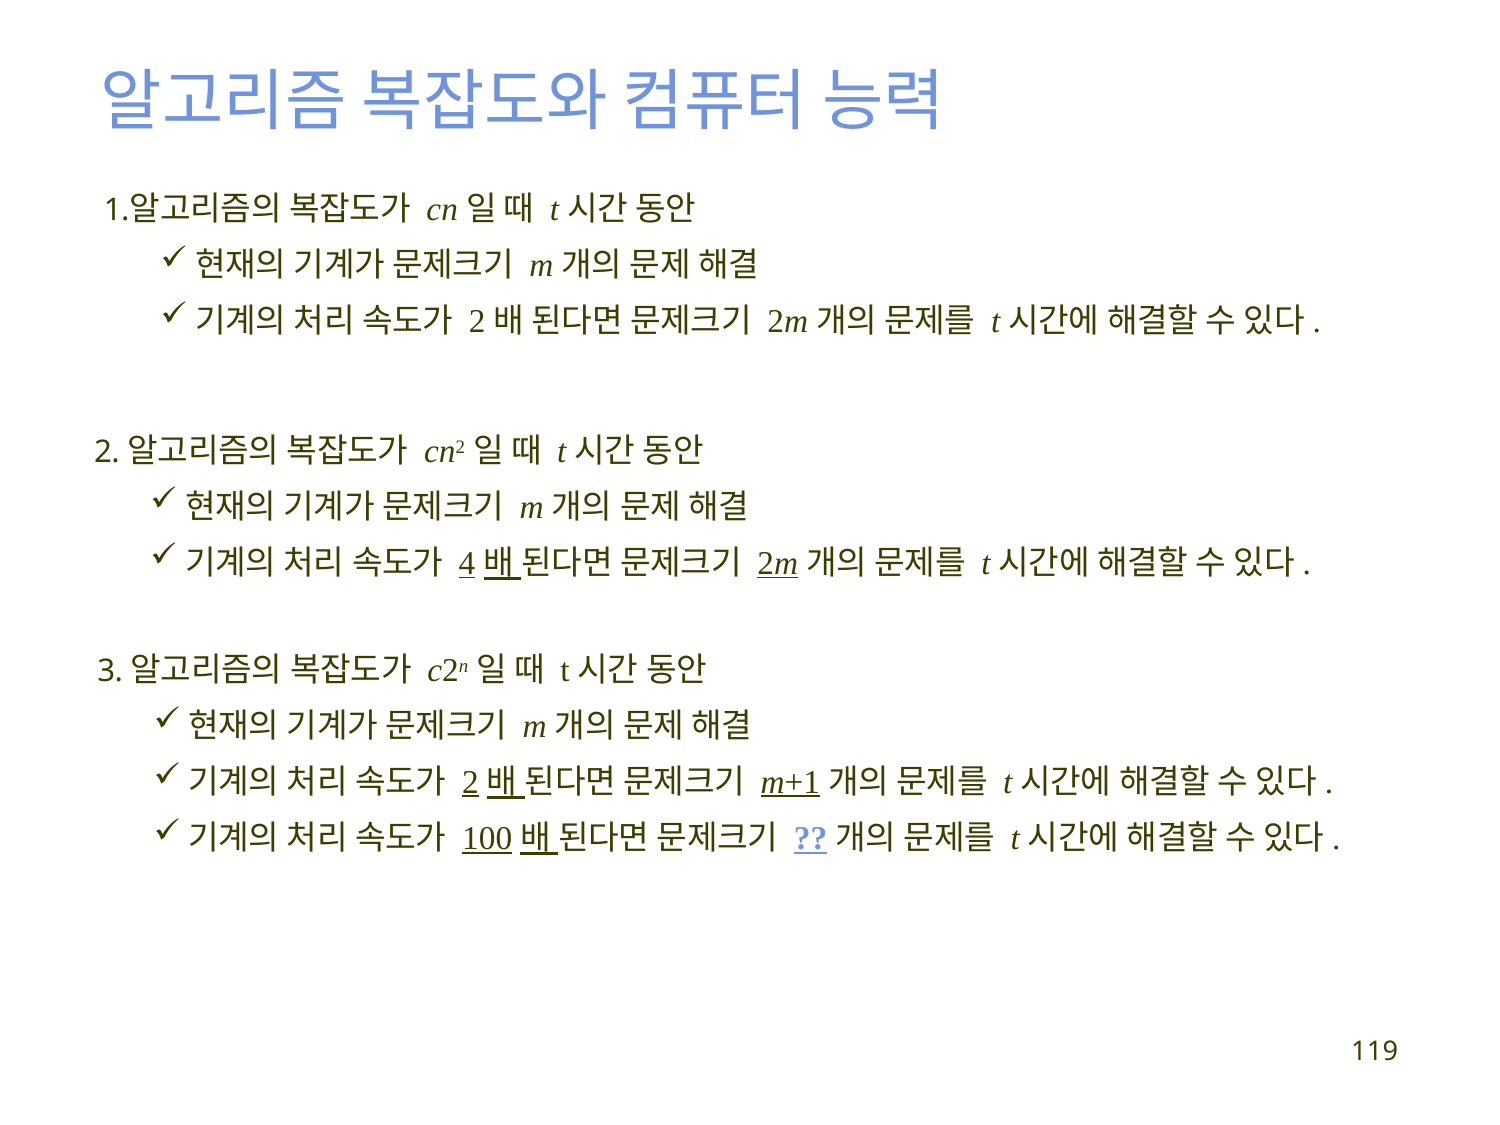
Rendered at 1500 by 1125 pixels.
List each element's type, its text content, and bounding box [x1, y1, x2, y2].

text_box 119 [1348, 1031, 1400, 1067]
text_box 알고리즘의 복잡도가 cn일 때 t시간 동안 현재의 기계가 문제크기 m개의 문제 해결 기계의 처리 속도가 2배 된다면 문제크기 2m개의 문제를 t시간에 해결할 수 있다. 알고리즘의 복잡도가 cn2일 때 t시간 동안 현재의 기계가 문제크기 m개의 문제 해결 기계의 처리 속도가 4배 된다면 문제크기 2m개의 문제를 t시간에 해결할 수 있다. 알고리즘의 복잡도가 c2n일 때 t시간 동안 현재의 기계가 문제크기 m개의 문제 해결 기계의 처리 속도가 2배 된다면 문제크기 m+1개의 문제를 t시간에 해결할 수 있다. 기계의 처리 속도가 100배 된다면 문제크기 ??개의 문제를 t시간에 해결할 수 있다. [83, 168, 1390, 857]
title 알고리즘 복잡도와 컴퓨터 능력 [98, 55, 1037, 168]
